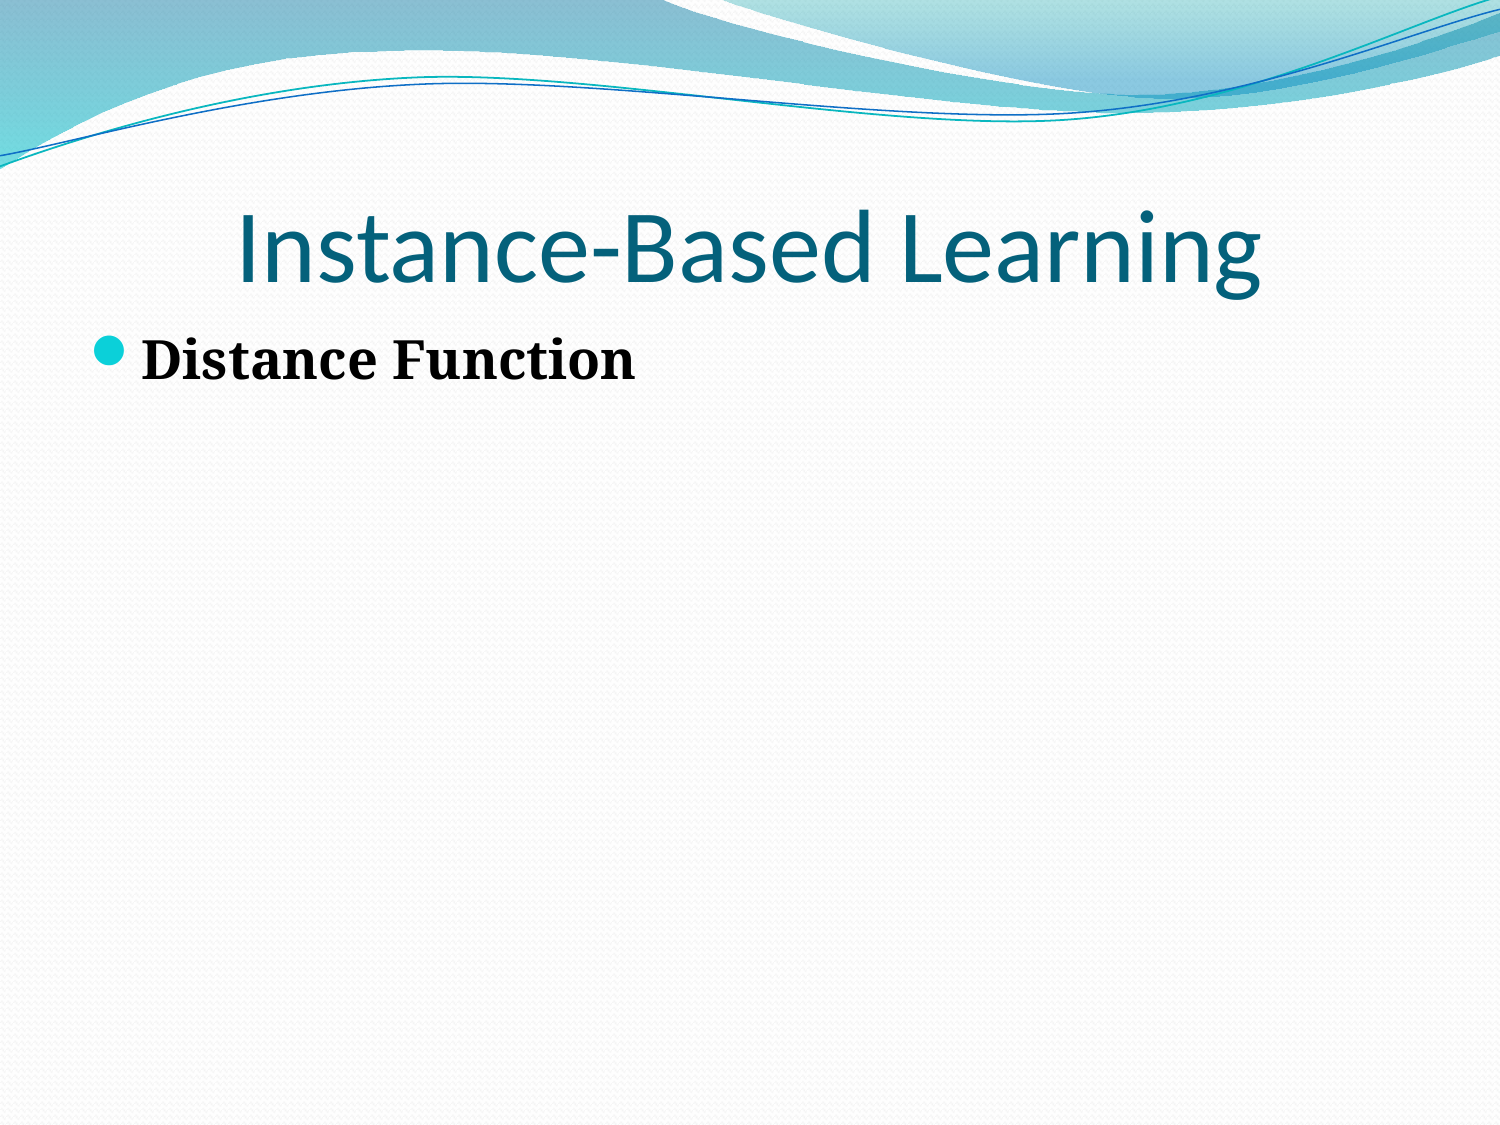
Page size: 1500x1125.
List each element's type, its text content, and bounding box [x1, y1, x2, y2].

title Instance-Based Learning [75, 115, 1425, 303]
